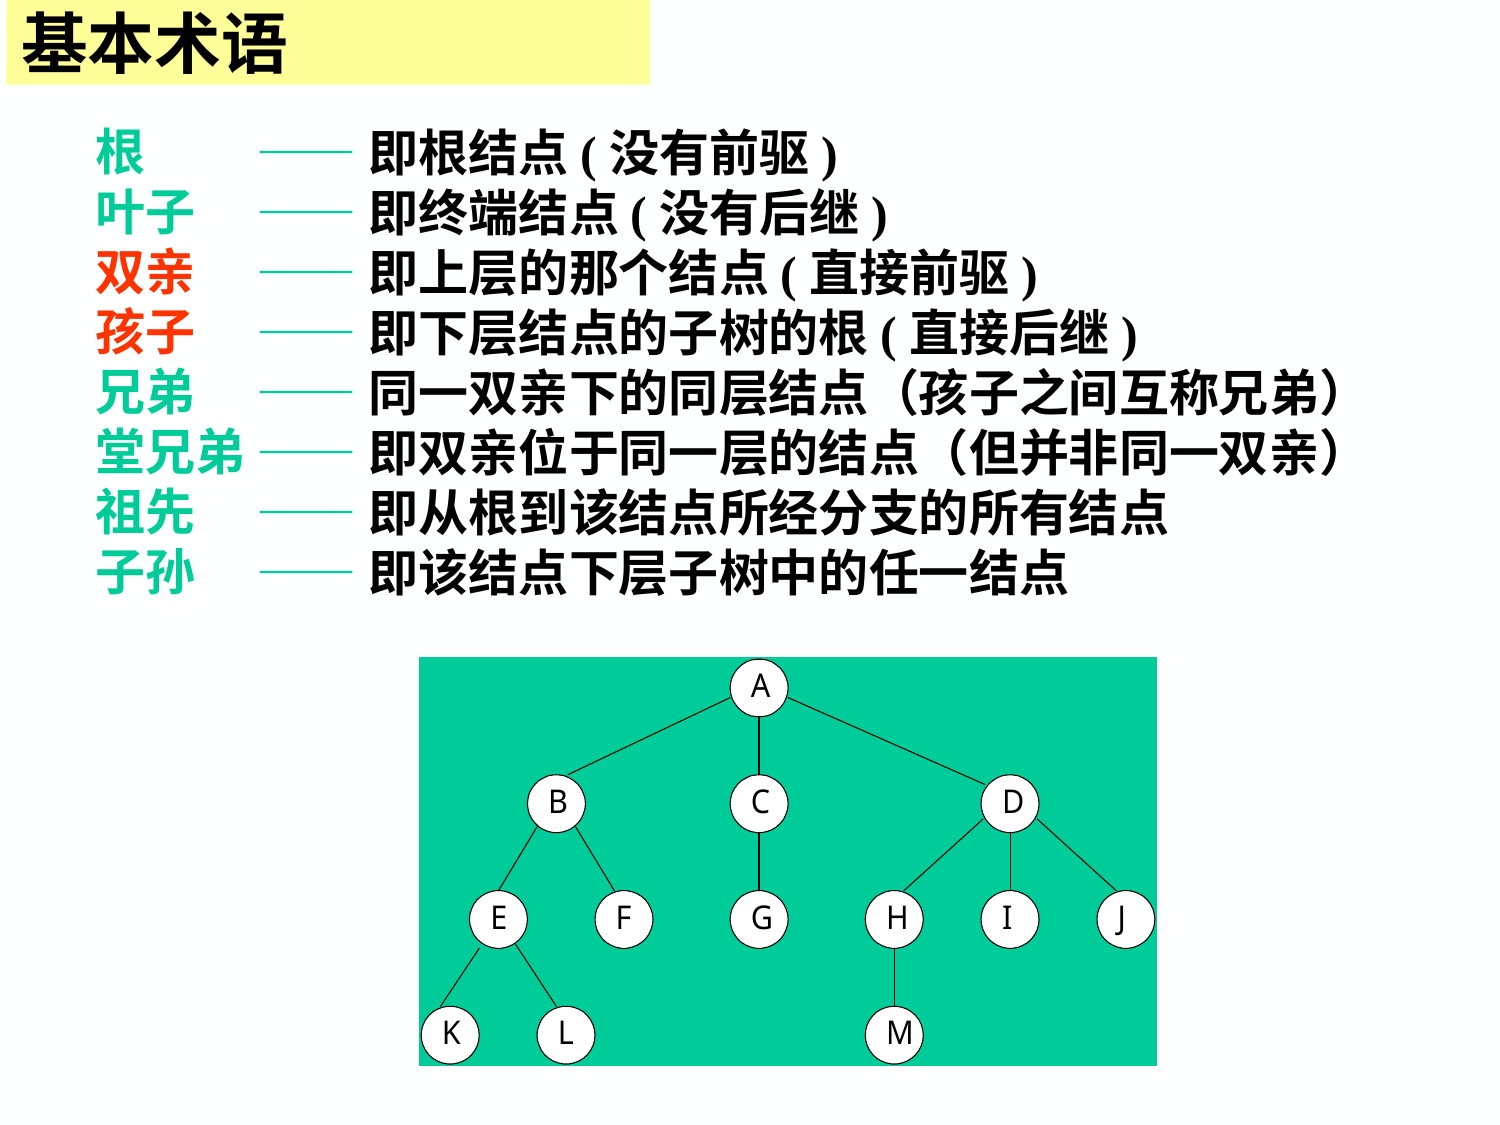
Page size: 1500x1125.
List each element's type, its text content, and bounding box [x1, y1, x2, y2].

text_box 根 叶子 双亲 孩子 兄弟 堂兄弟 祖先 子孙 [80, 113, 261, 609]
text_box ——即根结点(没有前驱) ——即终端结点(没有后继) ——即上层的那个结点(直接前驱) ——即下层结点的子树的根(直接后继) ——同一双亲下的同层结点（孩子之间互称兄弟） ——即双亲位于同一层的结点（但并非同一双亲） ——即从根到该结点所经分支的所有结点 ——即该结点下层子树中的任一结点 [261, 113, 1393, 609]
text_box 基本术语 [6, 0, 650, 85]
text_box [418, 656, 1157, 1067]
